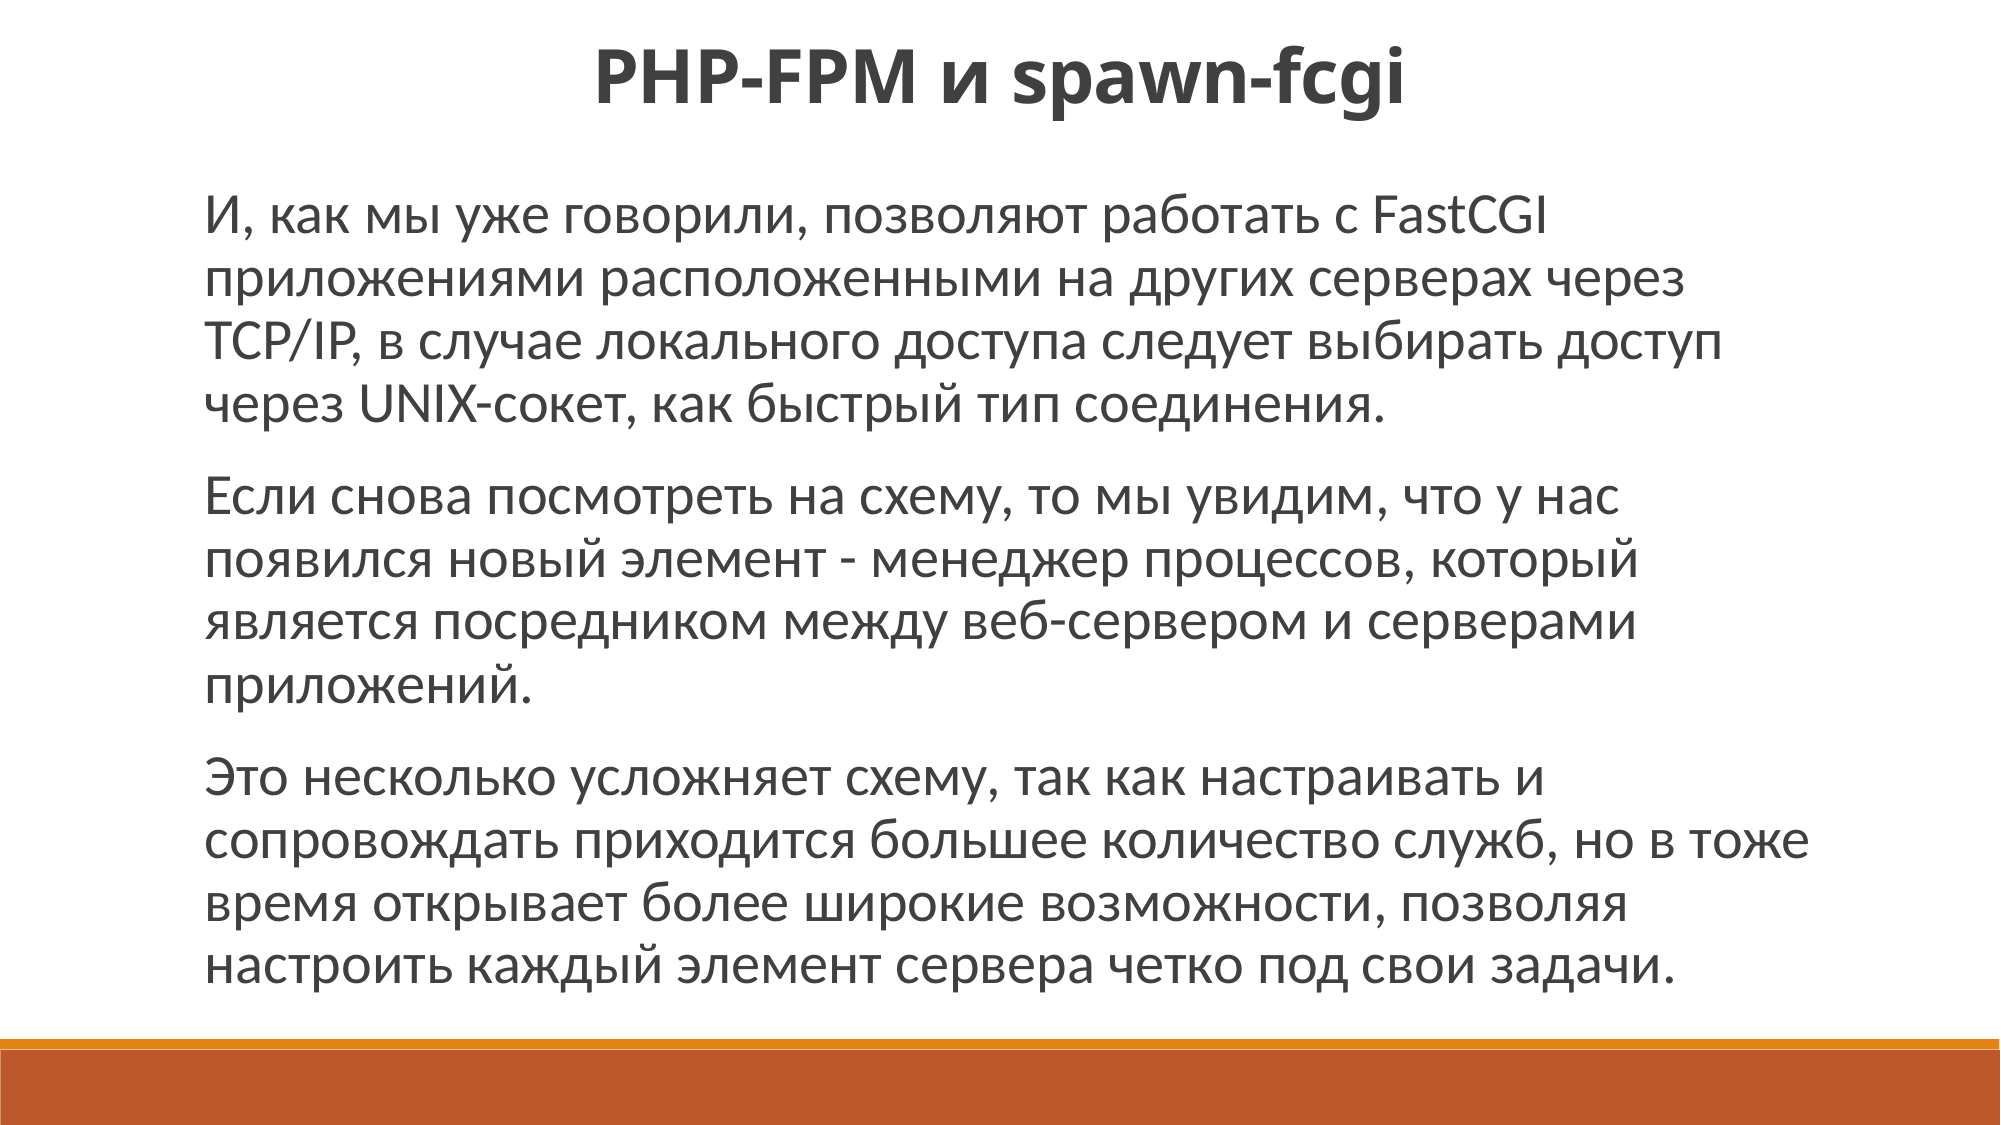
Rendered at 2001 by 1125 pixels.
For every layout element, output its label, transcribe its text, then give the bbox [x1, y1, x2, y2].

text_box [190, 18, 1829, 175]
text_box PHP-FPM и spawn-fcgi [174, 35, 1825, 175]
text_box И, как мы уже говорили, позволяют работать с FastCGI приложениями расположенными на других серверах через TCP/IP, в случае локального доступа следует выбирать доступ через UNIX-сокет, как быстрый тип соединения. Если снова посмотреть на схему, то мы увидим, что у нас появился новый элемент - менеджер процессов, который является посредником между веб-сервером и серверами приложений. Это несколько усложняет схему, так как настраивать и сопровождать приходится большее количество служб, но в тоже время открывает более широкие возможности, позволяя настроить каждый элемент сервера четко под свои задачи. [174, 175, 1829, 1046]
